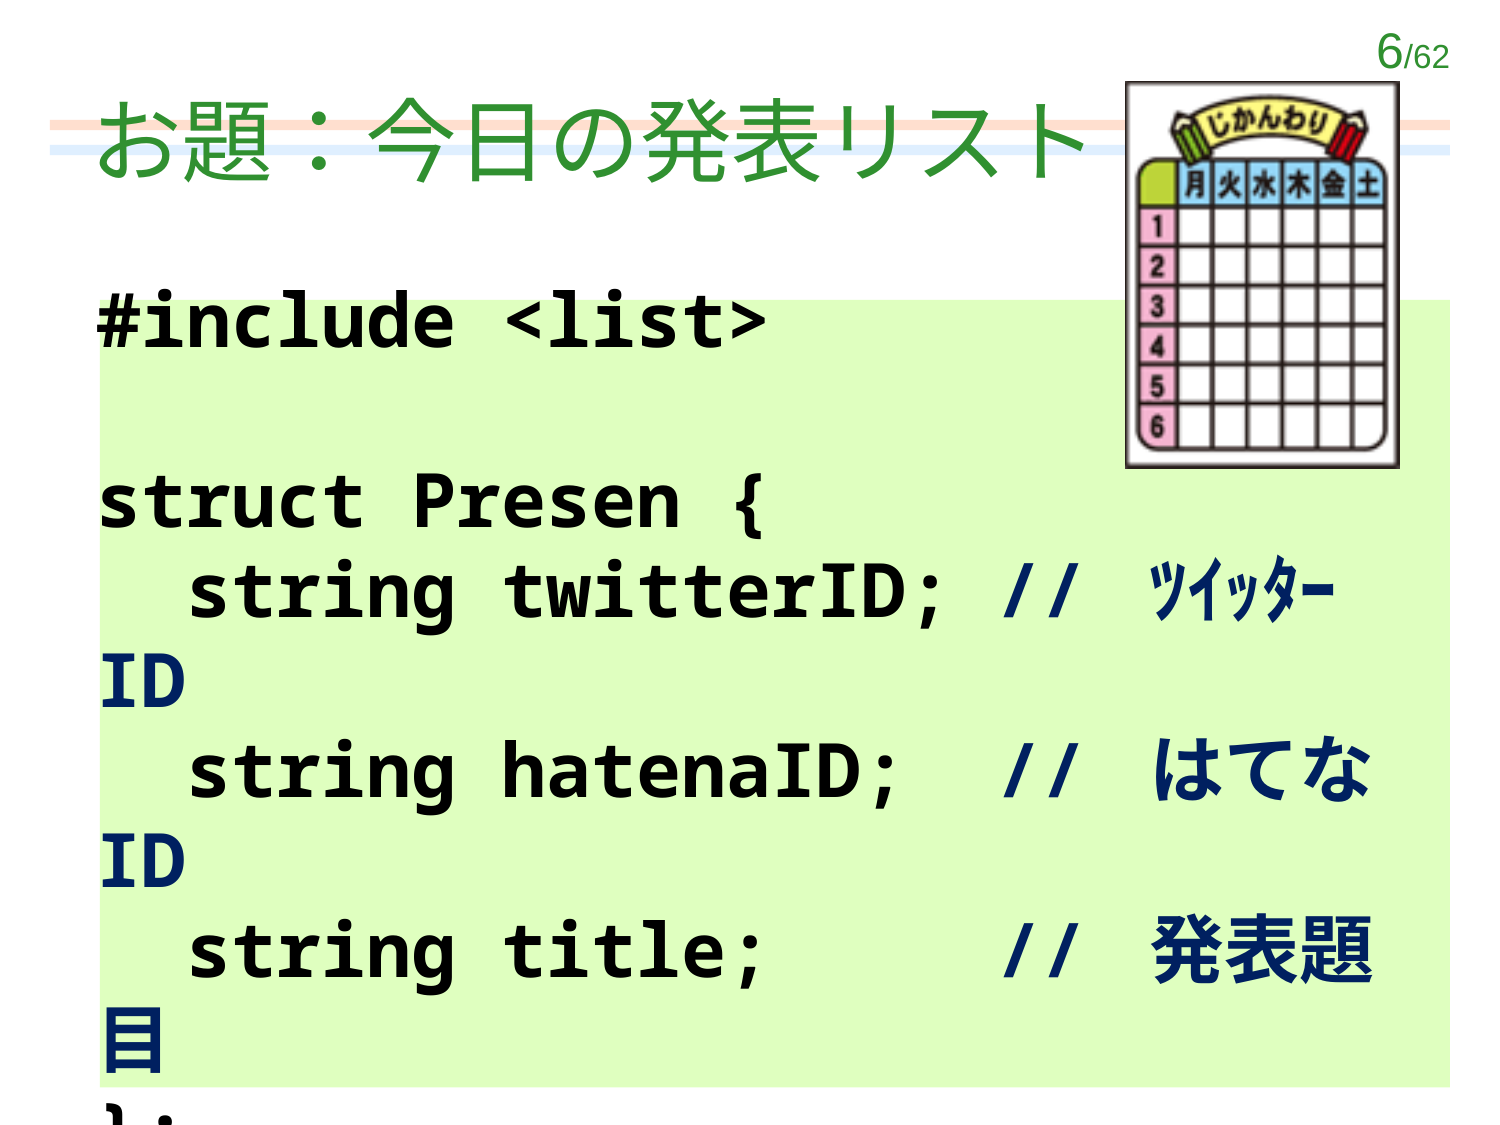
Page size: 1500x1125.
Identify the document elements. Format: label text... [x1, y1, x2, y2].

text_box #include <list> struct Presen { string twitterID; // ﾂｲｯﾀｰID string hatenaID; // はてなID string title; // 発表題目 }; std::list<Presen> timeTable; [82, 265, 1395, 1125]
picture [1124, 81, 1400, 469]
title お題：今日の発表リスト [74, 44, 1426, 233]
